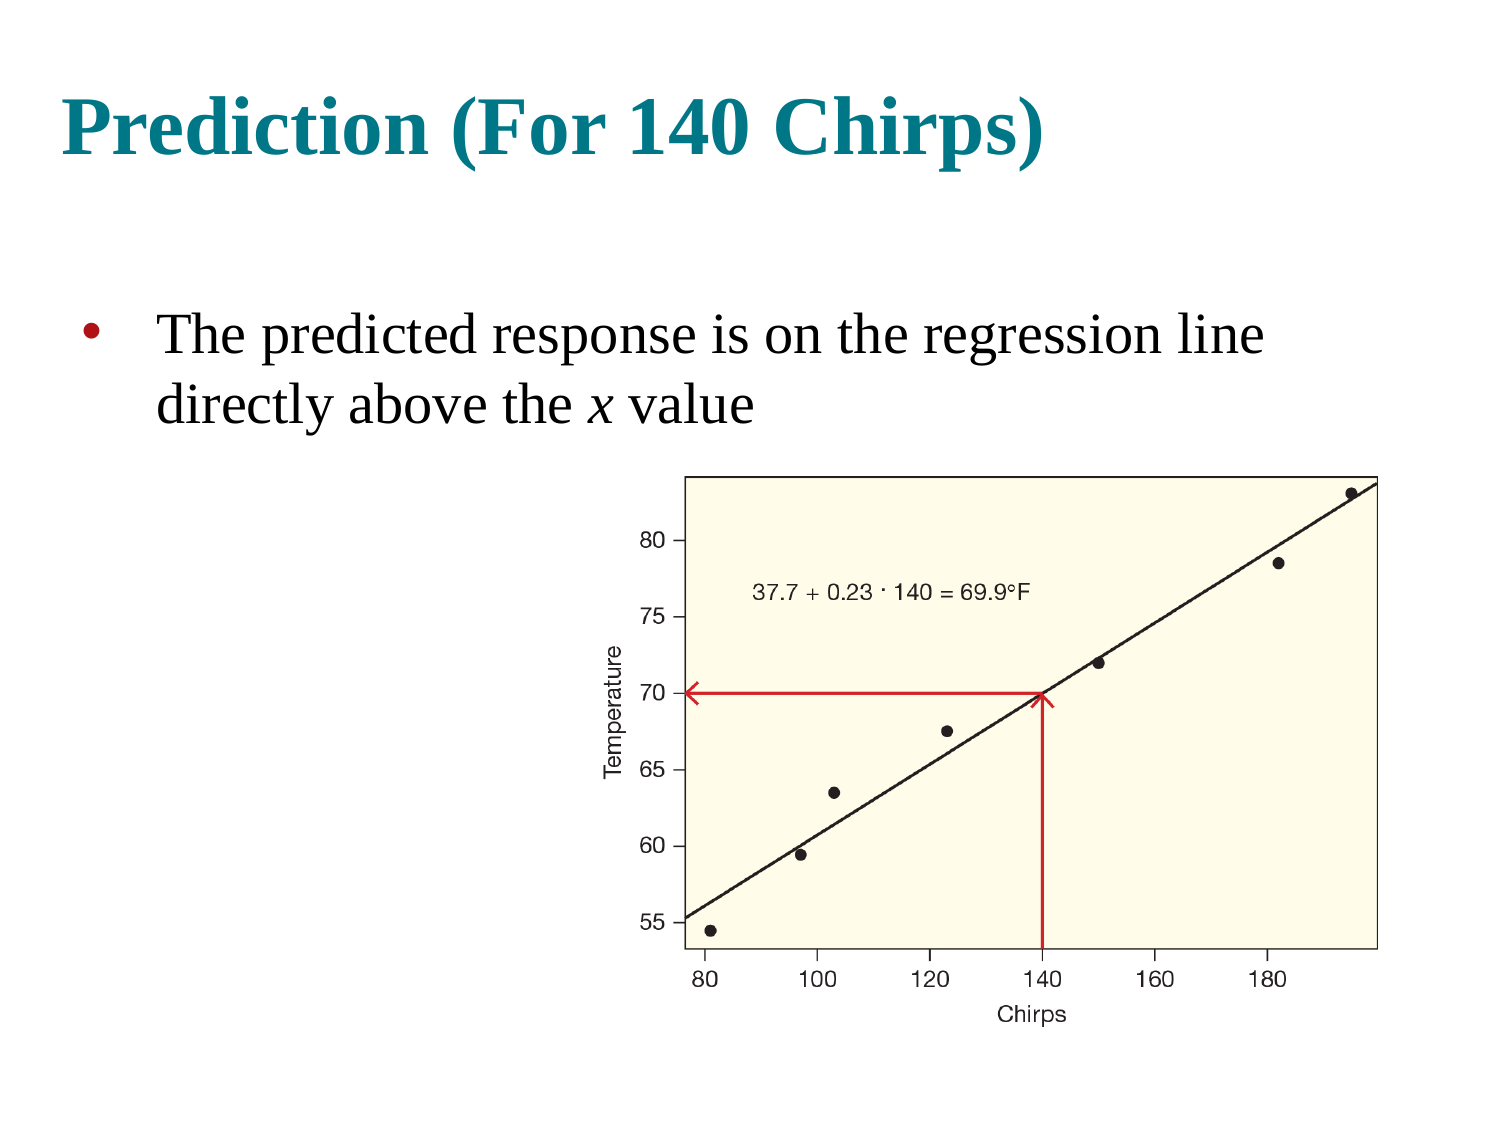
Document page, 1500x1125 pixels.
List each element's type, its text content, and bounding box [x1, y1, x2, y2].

picture [601, 476, 1378, 1027]
title Prediction (For 140 Chirps) [46, 75, 1447, 263]
list The predicted response is on the regression line directly above the x value [66, 287, 1434, 459]
